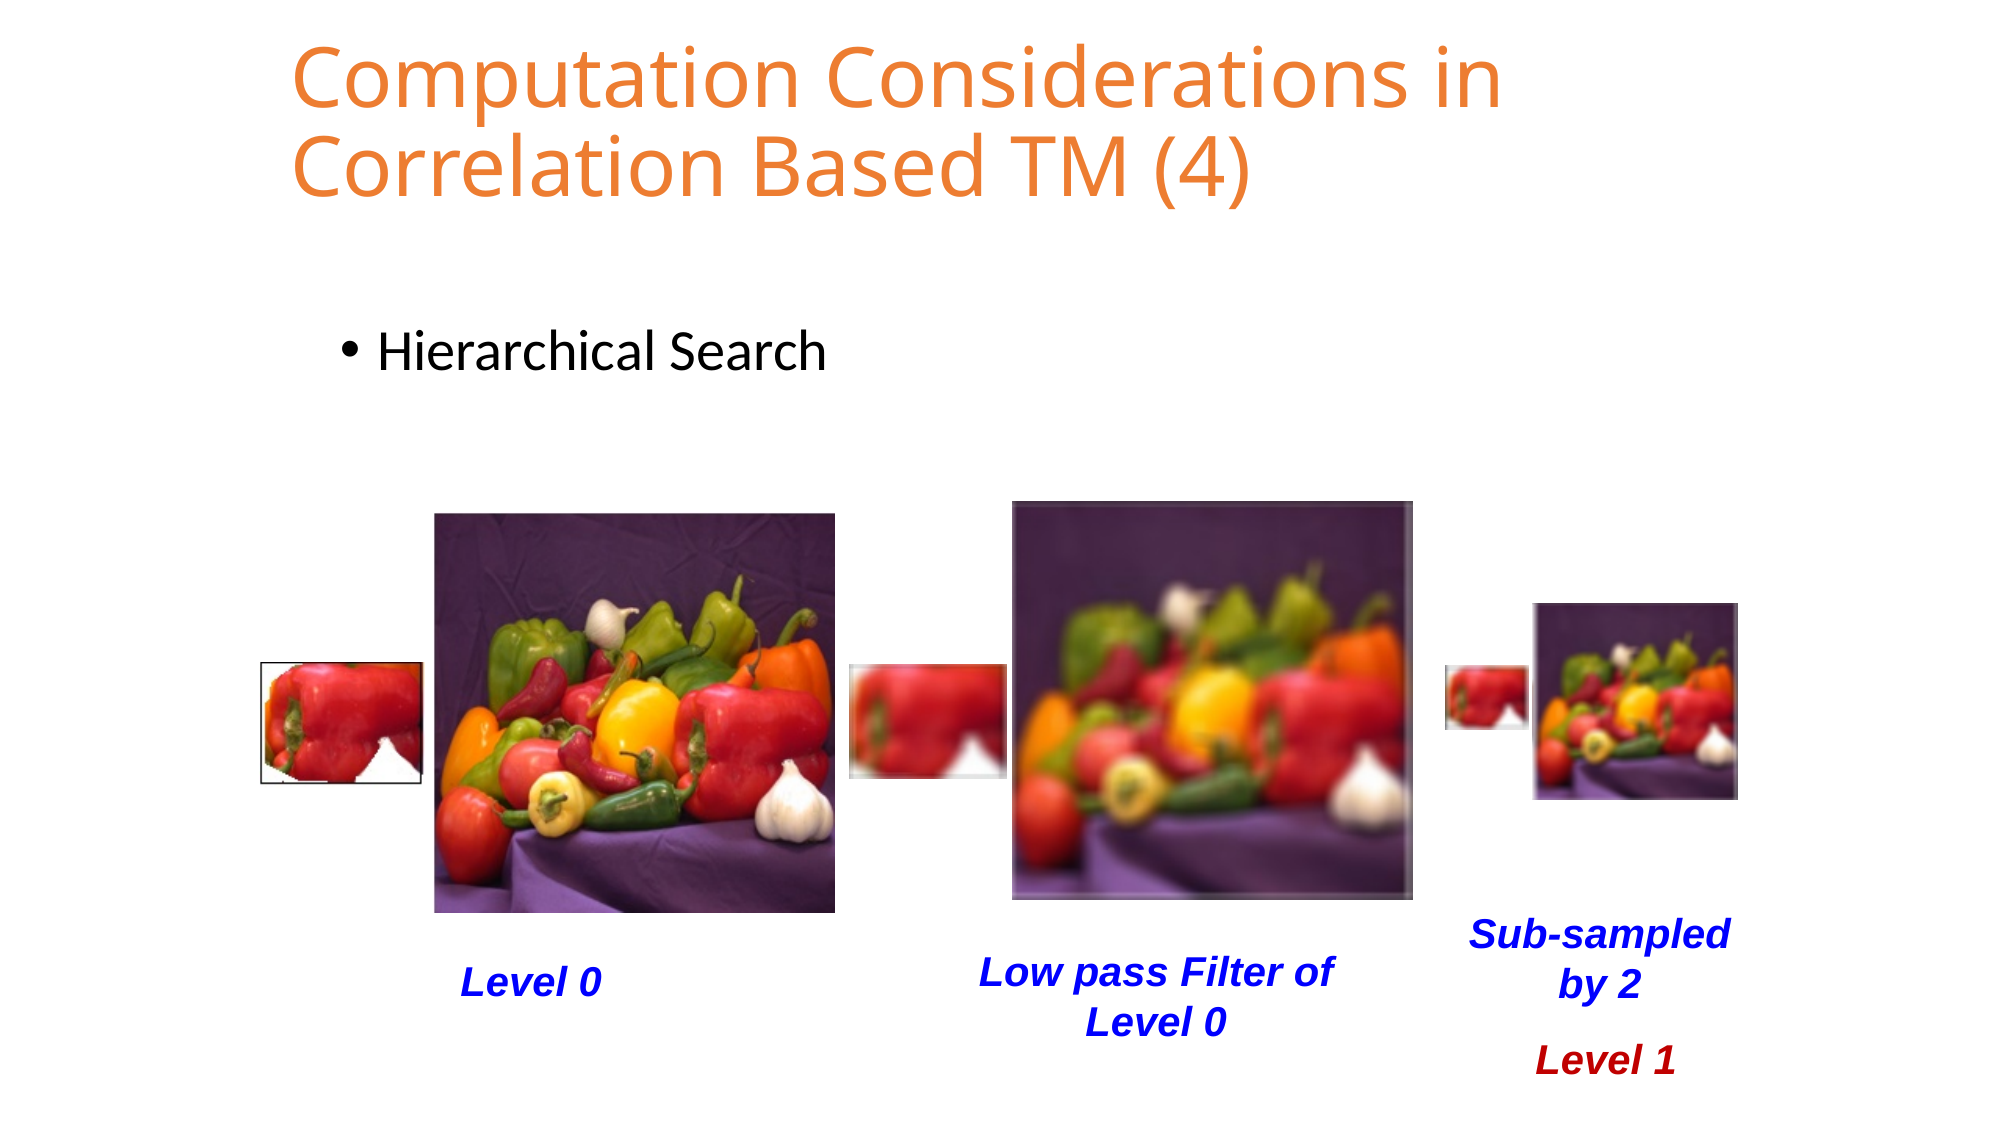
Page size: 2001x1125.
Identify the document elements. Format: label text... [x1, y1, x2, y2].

text_box Sub-sampled by 2 [1449, 899, 1750, 1015]
title Computation Considerations in Correlation Based TM (4) [275, 50, 1725, 200]
picture [849, 664, 1007, 779]
picture [1012, 501, 1413, 900]
picture [433, 512, 835, 913]
picture [259, 662, 425, 790]
list Hierarchical Search [324, 312, 1672, 413]
picture [1445, 665, 1529, 730]
text_box Level 0 [387, 946, 675, 1012]
text_box Level 1 [1462, 1025, 1750, 1090]
picture [1532, 603, 1738, 800]
text_box Low pass Filter of Level 0 [962, 937, 1350, 1053]
